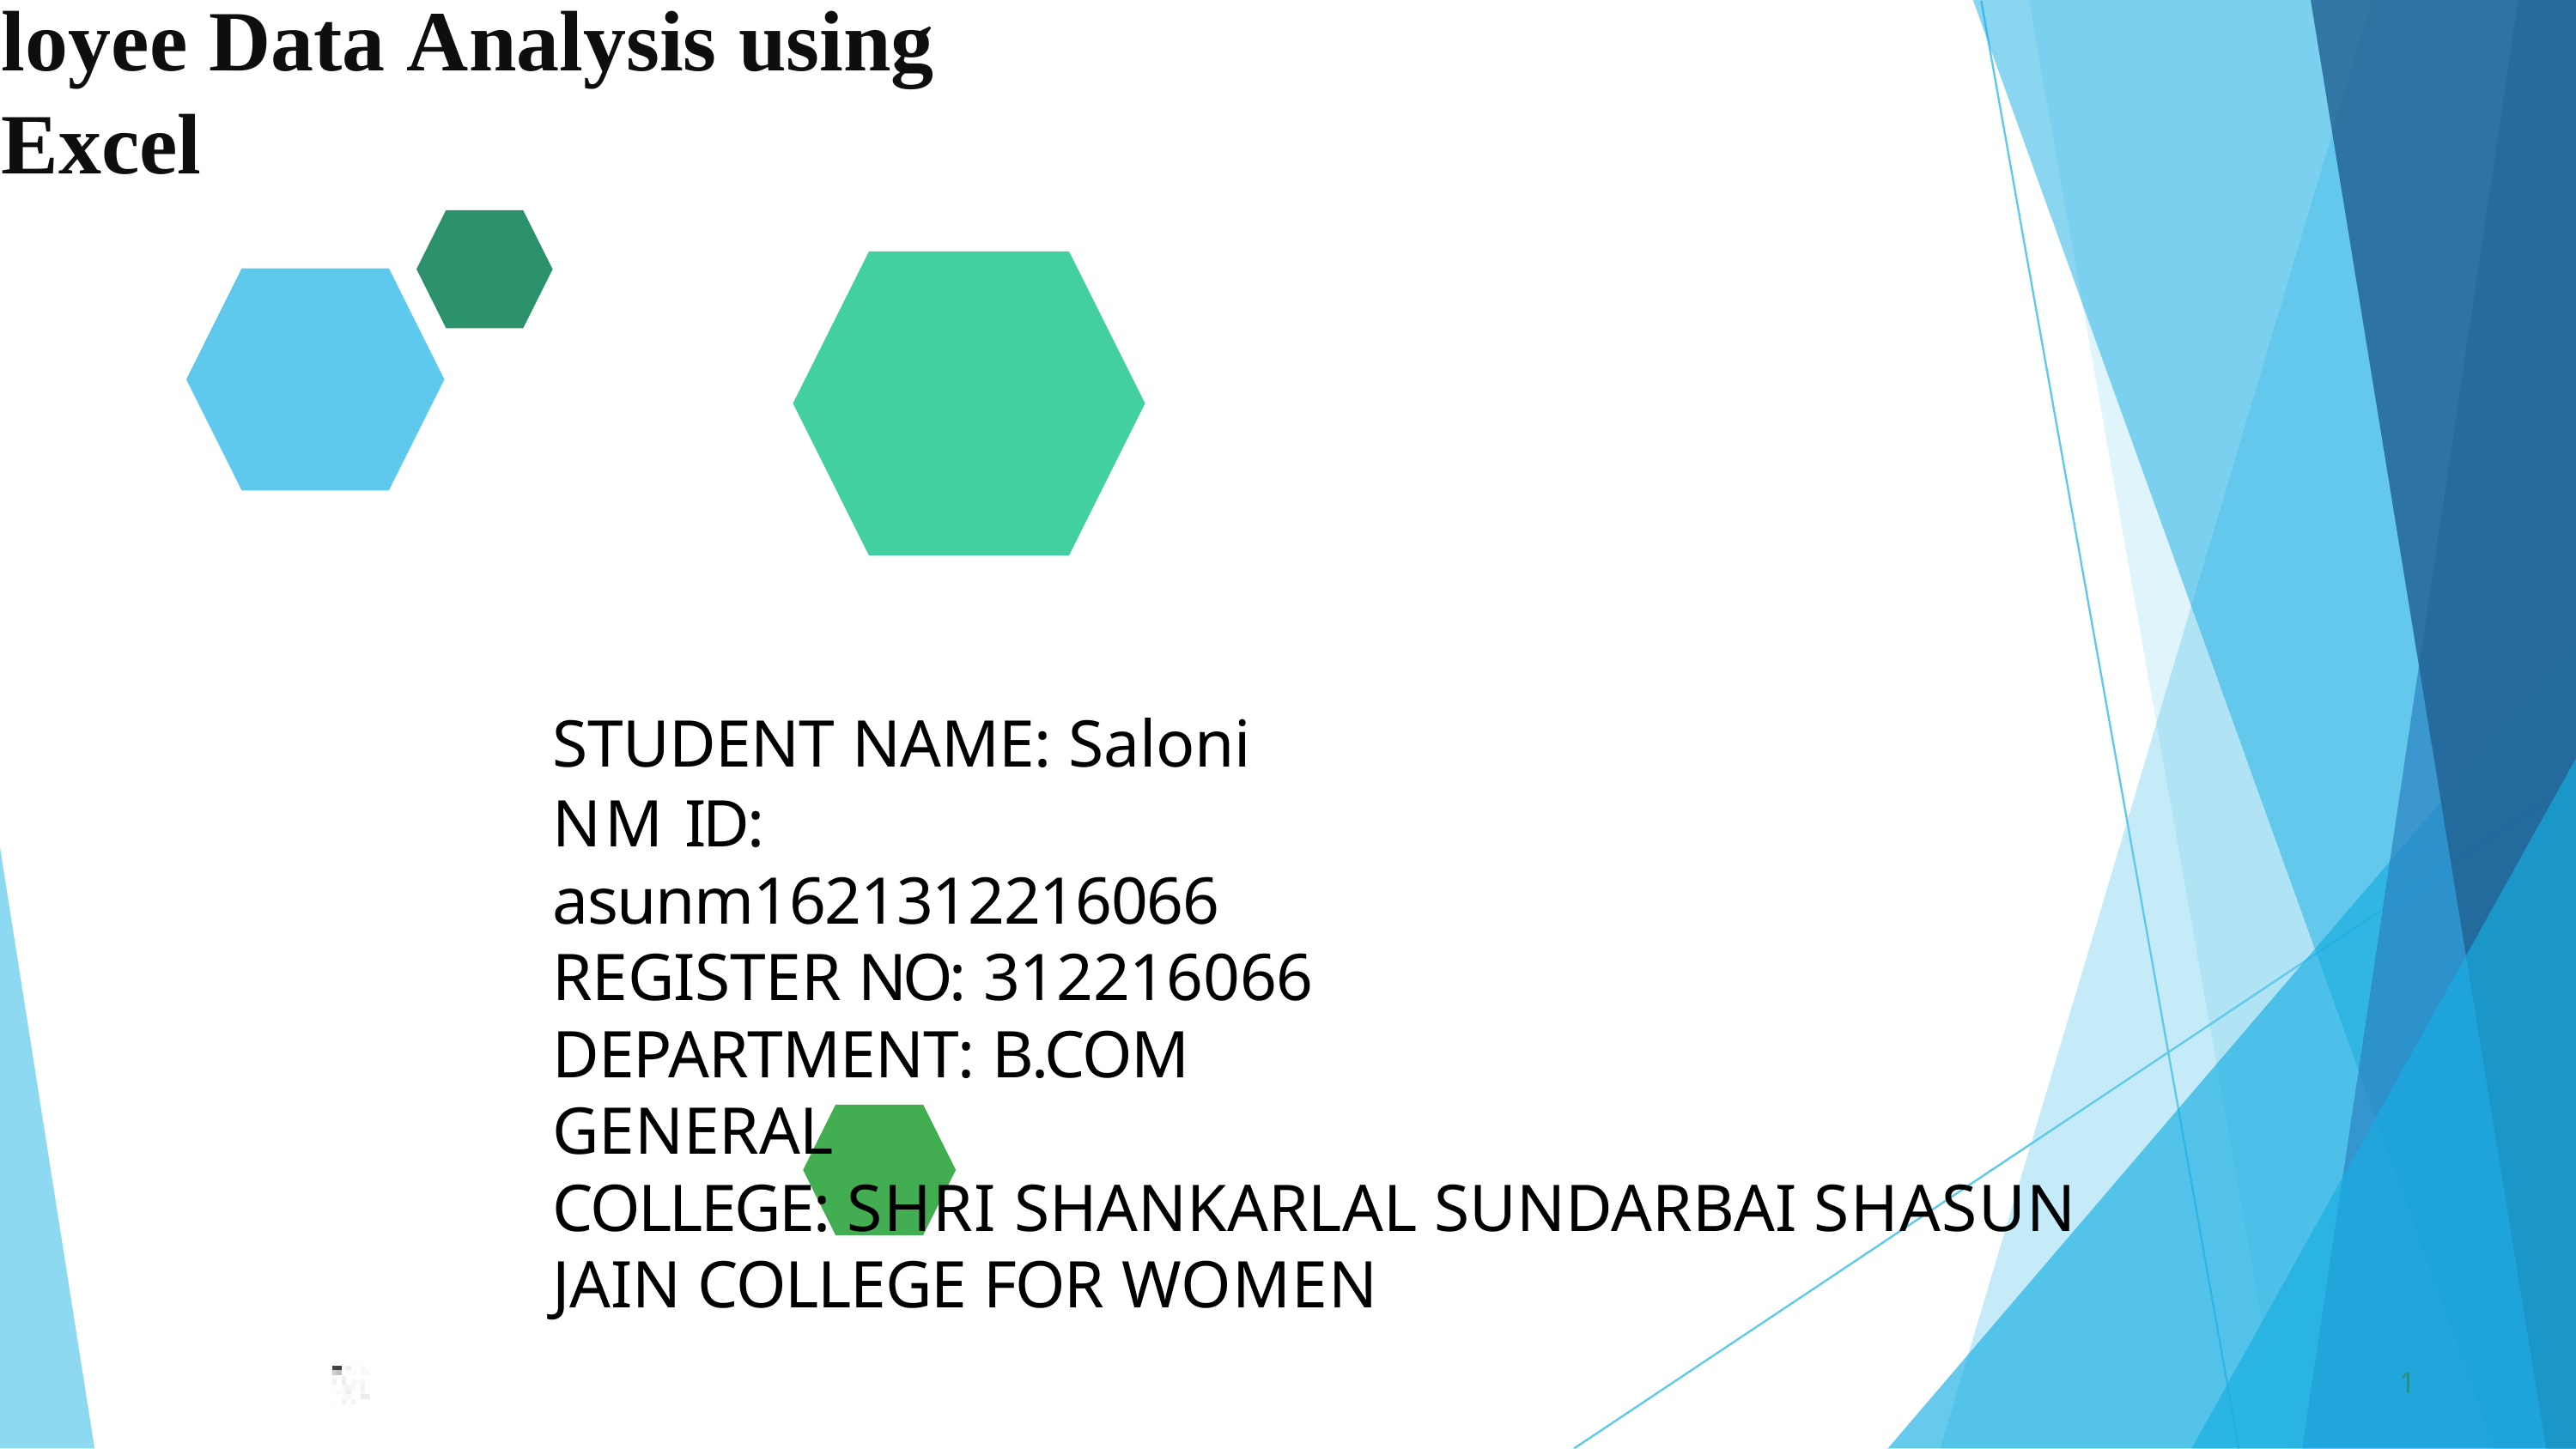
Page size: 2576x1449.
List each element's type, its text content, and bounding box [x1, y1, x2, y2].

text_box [185, 209, 553, 491]
title loyee Data Analysis using Excel [0, 0, 1153, 227]
slide_number 1 [2377, 1364, 2422, 1449]
picture [331, 1366, 370, 1404]
text_box STUDENT NAME: Saloni NM ID: asunm1621312216066 REGISTER NO: 312216066 DEPARTMENT: B.COM GENERAL COLLEGE: SHRI SHANKARLAL SUNDARBAI SHASUN JAIN COLLEGE FOR WOMEN [550, 700, 2079, 1321]
text_box [793, 251, 1145, 555]
